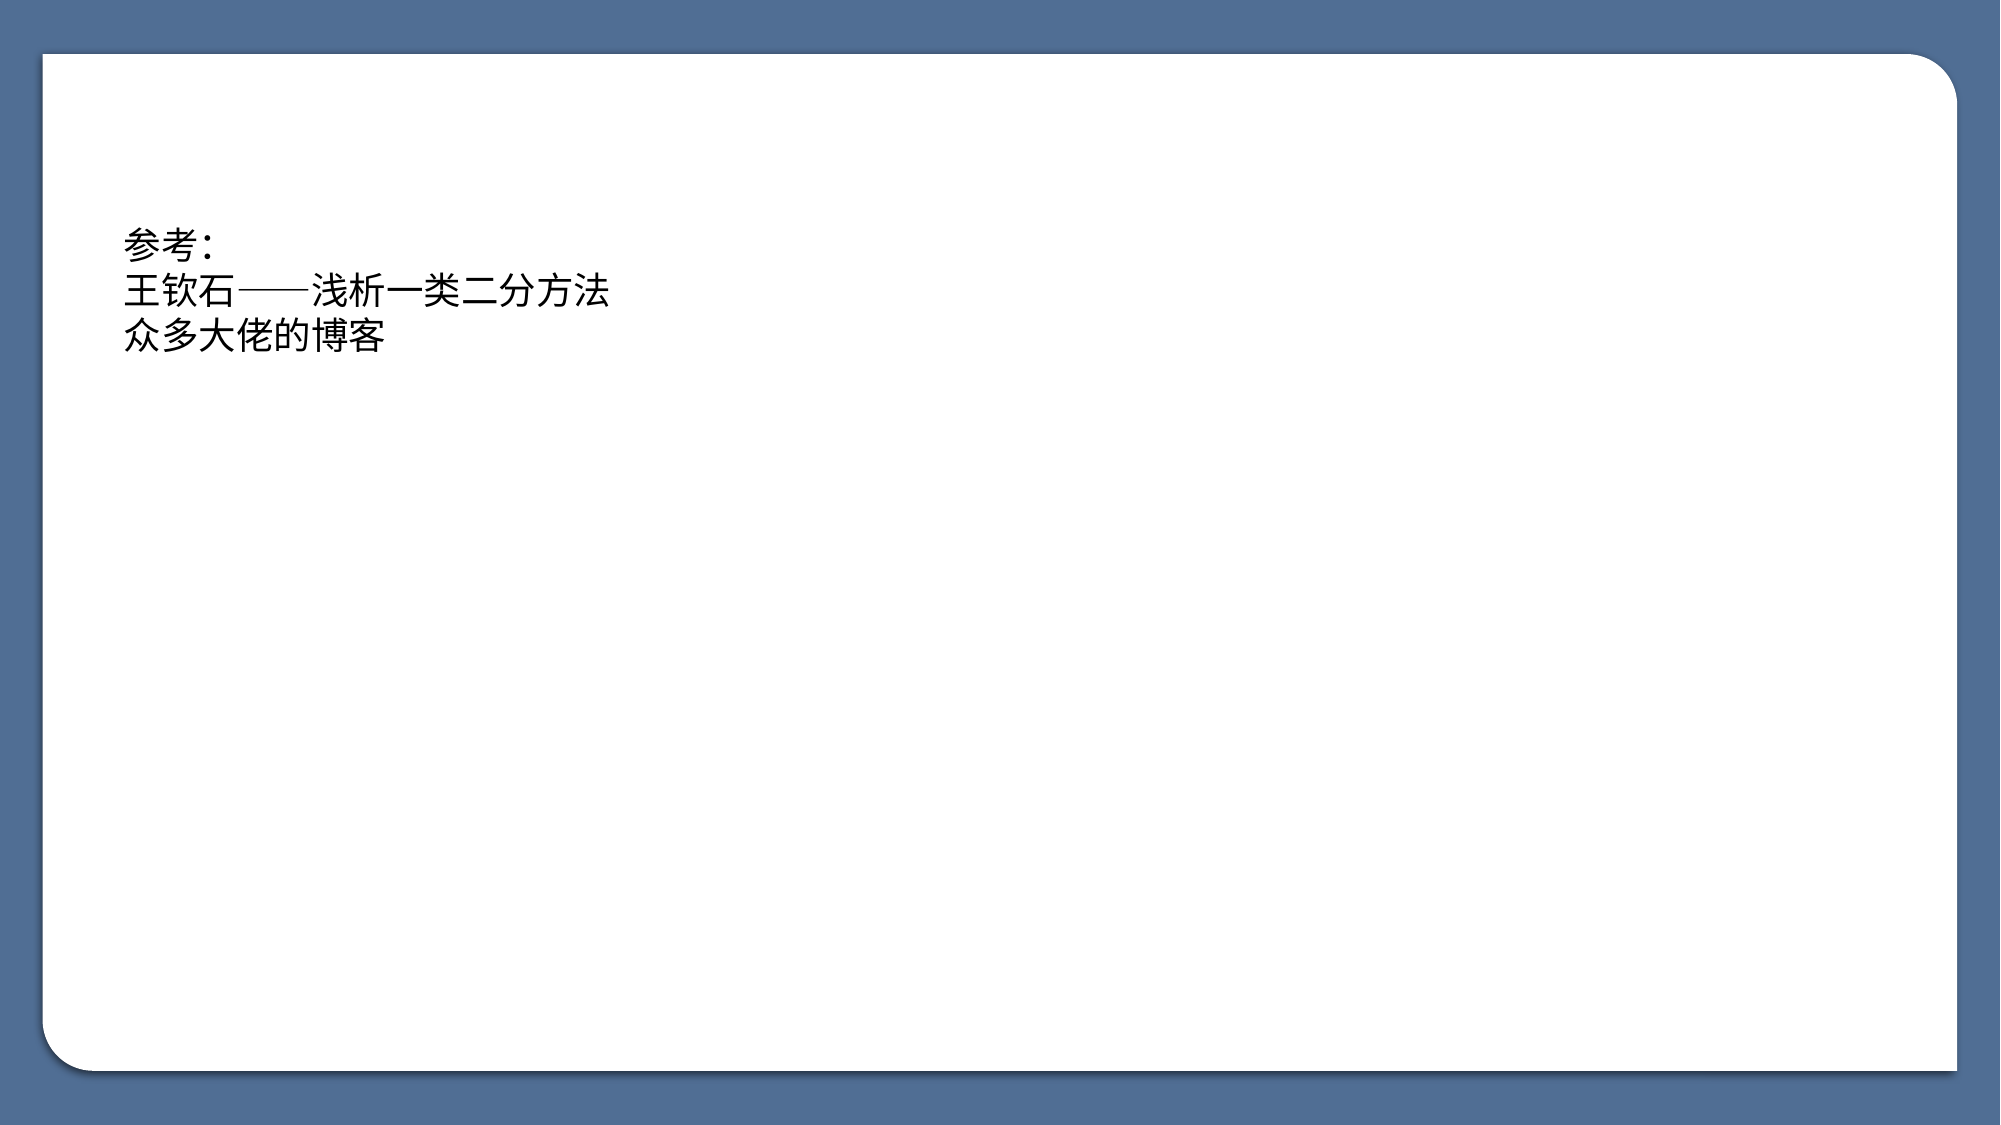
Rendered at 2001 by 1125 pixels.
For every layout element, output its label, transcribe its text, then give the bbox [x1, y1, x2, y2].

text_box 参考： 王钦石——浅析一类二分方法 众多大佬的博客 [108, 214, 1846, 365]
